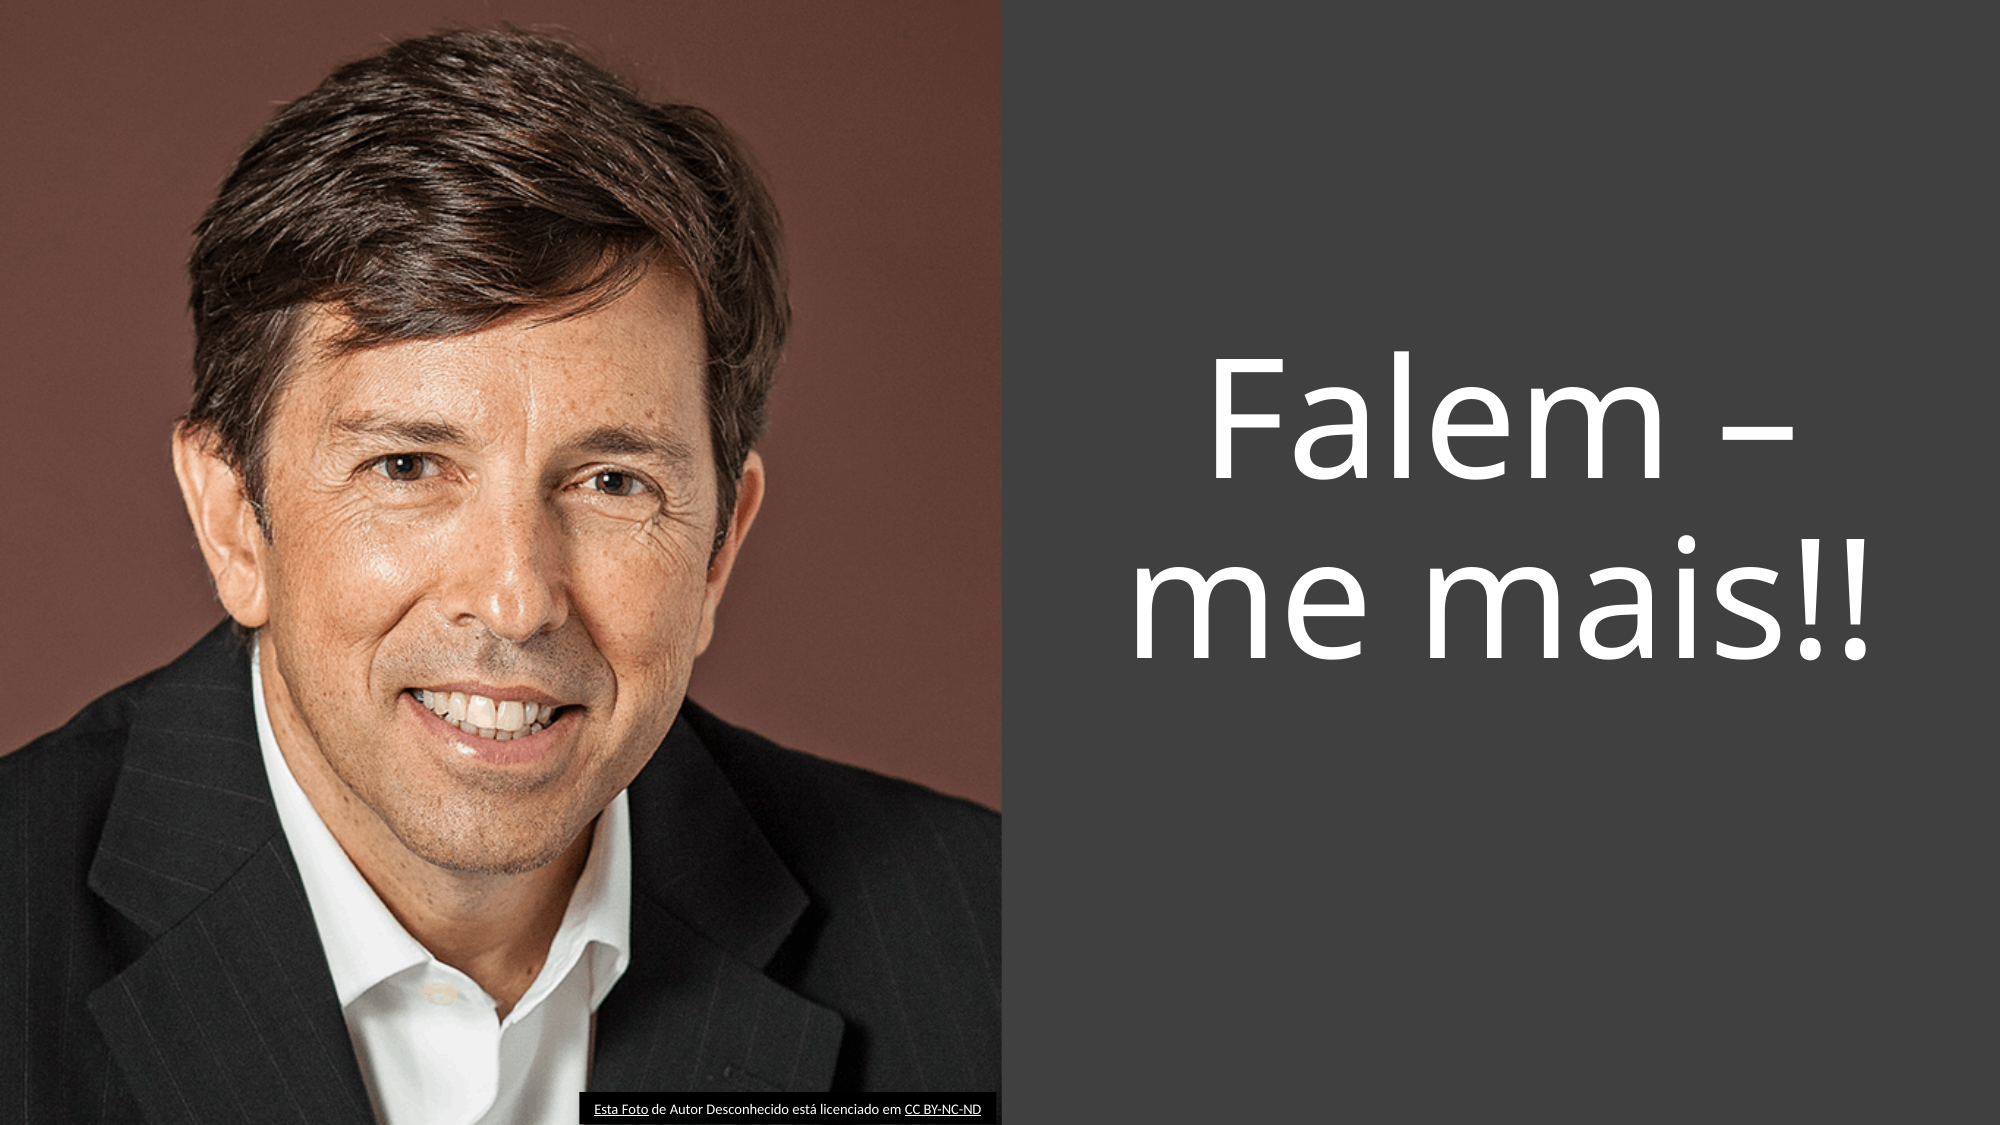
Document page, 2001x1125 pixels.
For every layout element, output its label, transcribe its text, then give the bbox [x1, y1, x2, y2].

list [0, 0, 1002, 1125]
title Falem –me mais!! [1106, 104, 1895, 702]
text_box [1002, 0, 2000, 1125]
